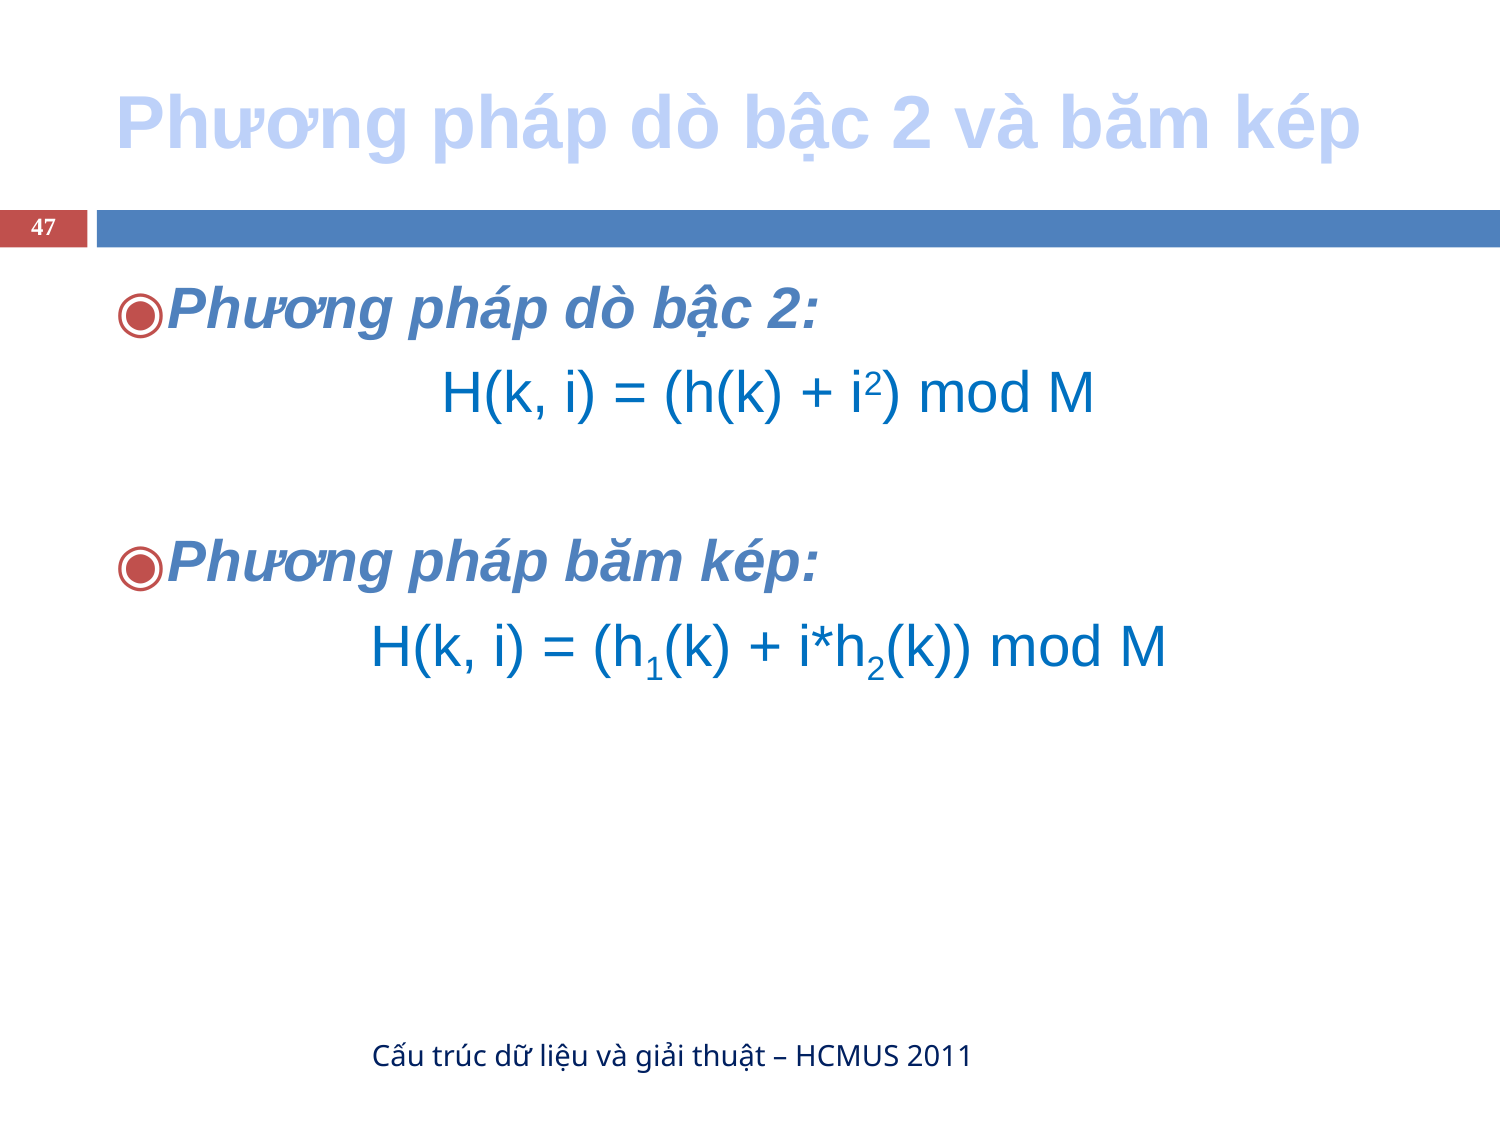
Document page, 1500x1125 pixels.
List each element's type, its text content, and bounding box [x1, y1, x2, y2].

slide_number ‹#› [0, 208, 88, 249]
footer Cấu trúc dữ liệu và giải thuật – HCMUS 2011 [99, 1024, 990, 1085]
list Phương pháp dò bậc 2: H(k, i) = (h(k) + i2) mod M Phương pháp băm kép: H(k, i) = (h1(k) + i*h2(k)) mod M [100, 262, 1438, 1000]
title Phương pháp dò bậc 2 và băm kép [100, 37, 1438, 200]
